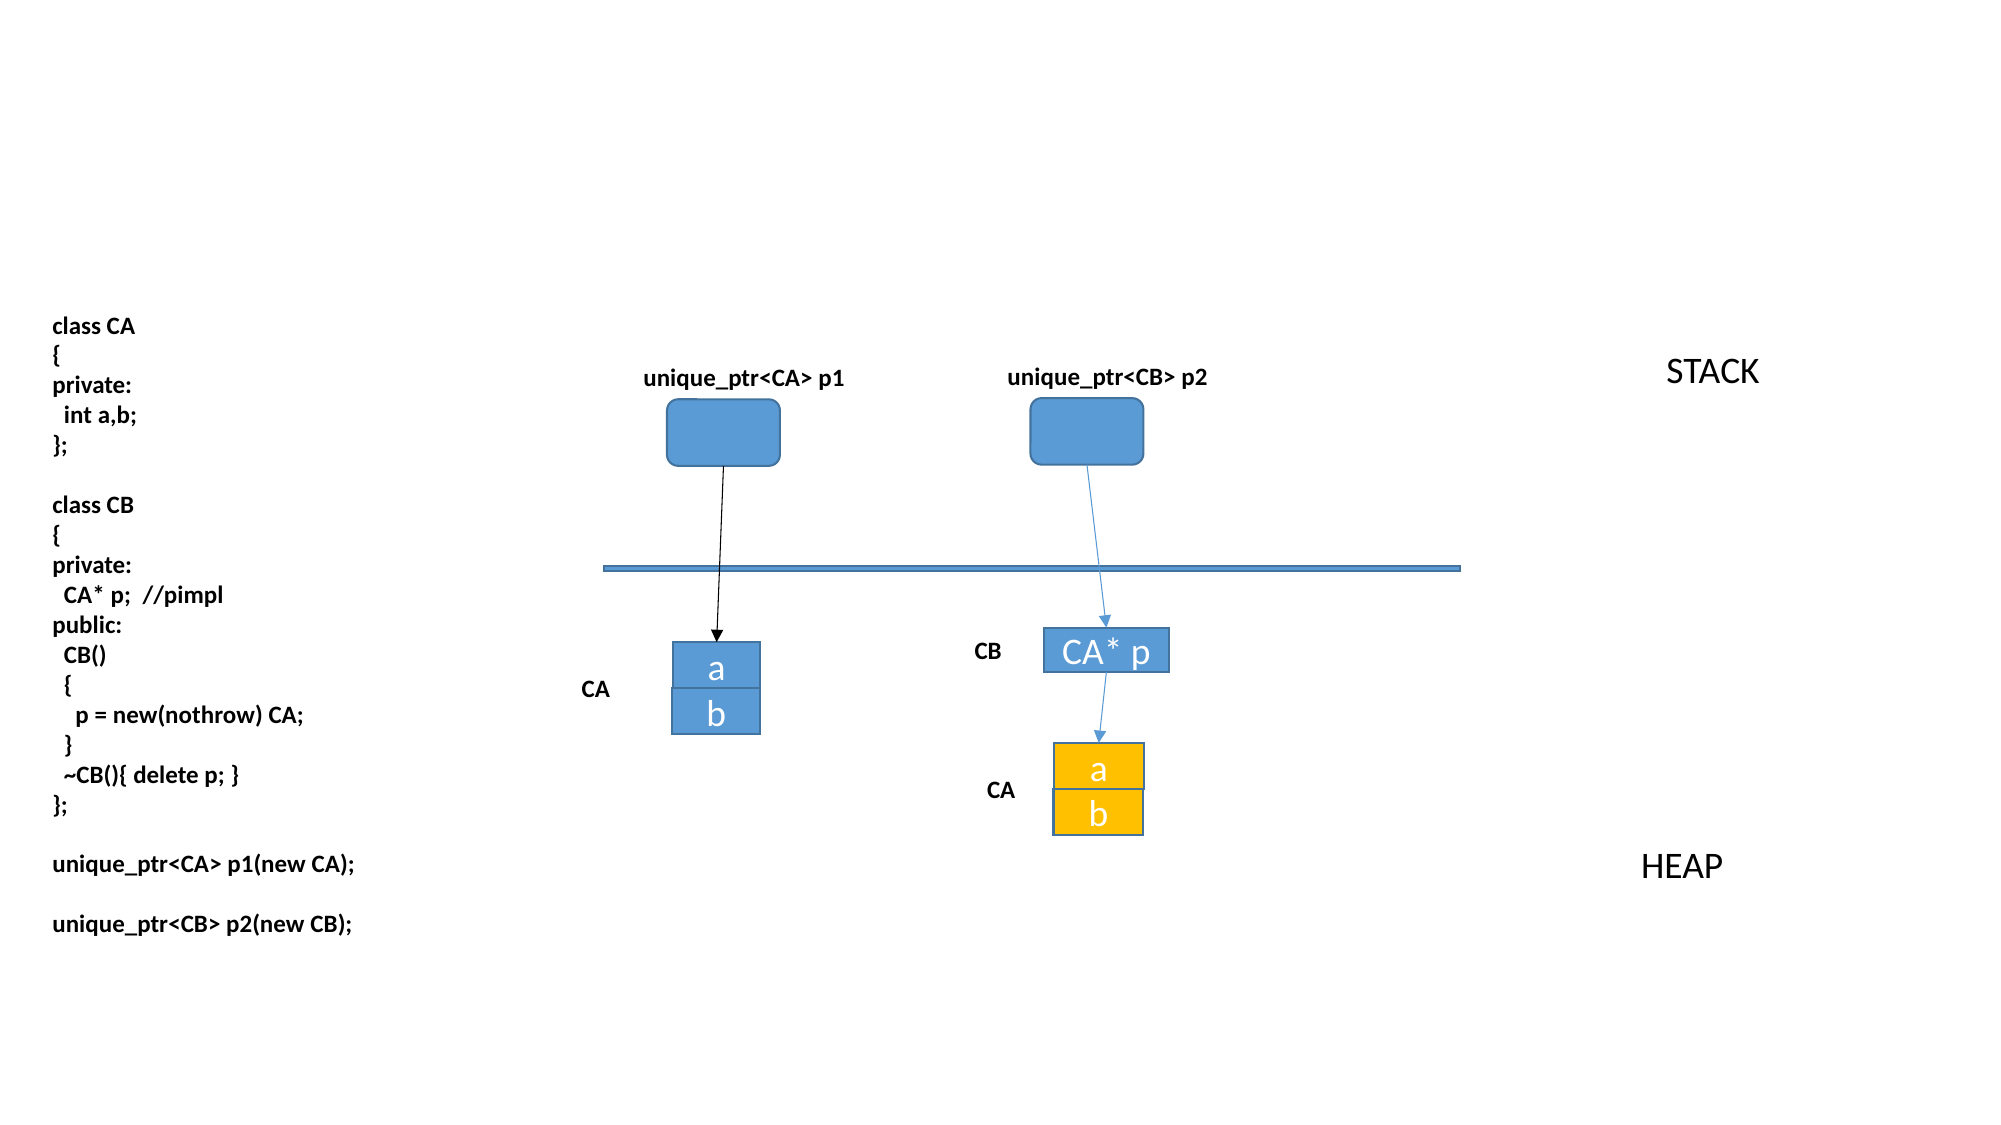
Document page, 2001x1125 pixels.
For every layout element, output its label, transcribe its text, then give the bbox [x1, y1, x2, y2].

text_box CA [958, 766, 1044, 812]
text_box b [1052, 788, 1144, 836]
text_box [716, 465, 724, 643]
text_box unique_ptr<CA> p1 [615, 353, 874, 399]
text_box [665, 399, 781, 467]
text_box [603, 565, 716, 572]
text_box CB [945, 627, 1031, 672]
text_box unique_ptr<CB> p2 [978, 352, 1237, 398]
text_box class CA { private: int a,b; }; class CB { private: CA* p; //pimpl public: CB() { p = new(nothrow) CA; } ~CB(){ delete p; } }; unique_ptr<CA> p1(new CA); unique_ptr<CB> p2(new CB); [37, 301, 497, 946]
text_box a [672, 641, 761, 687]
text_box HEAP [1626, 833, 1794, 893]
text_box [1098, 671, 1107, 743]
text_box a [1053, 742, 1145, 790]
text_box [1107, 565, 1461, 572]
text_box CA* p [1043, 627, 1170, 673]
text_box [1087, 464, 1107, 628]
text_box CA [553, 665, 639, 711]
text_box [1029, 398, 1145, 466]
text_box b [671, 687, 761, 735]
text_box [724, 565, 1087, 572]
text_box STACK [1651, 338, 1820, 399]
